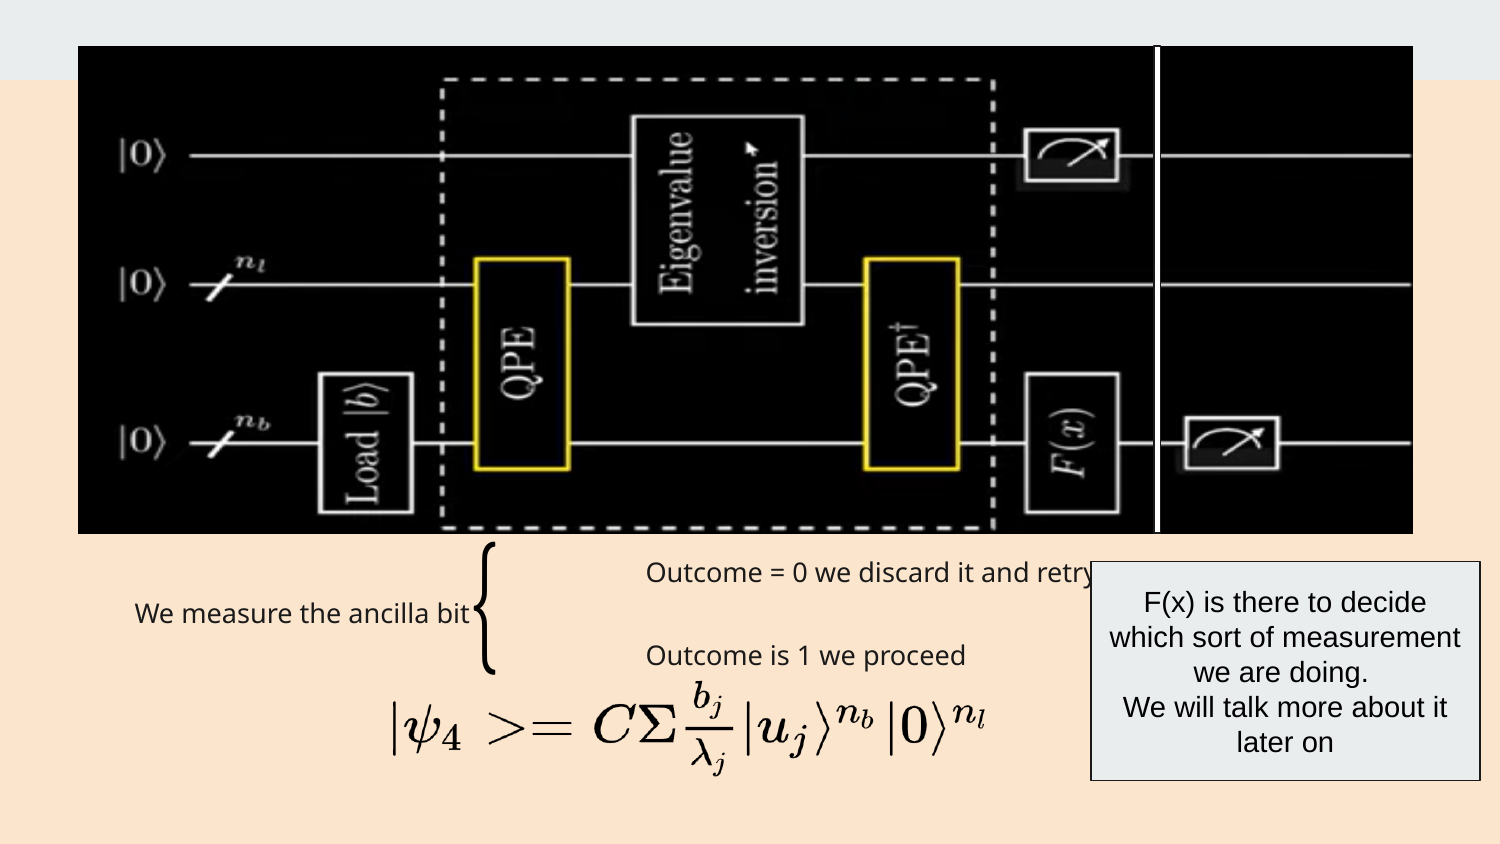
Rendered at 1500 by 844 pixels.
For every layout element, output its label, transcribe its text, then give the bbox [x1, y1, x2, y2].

picture [77, 45, 1413, 781]
list Outcome = 0 we discard it and retry We measure the ancilla bit Outcome is 1 we proceed [119, 554, 1381, 800]
text_box F(x) is there to decide which sort of measurement we are doing. We will talk more about it later on [1091, 561, 1480, 781]
